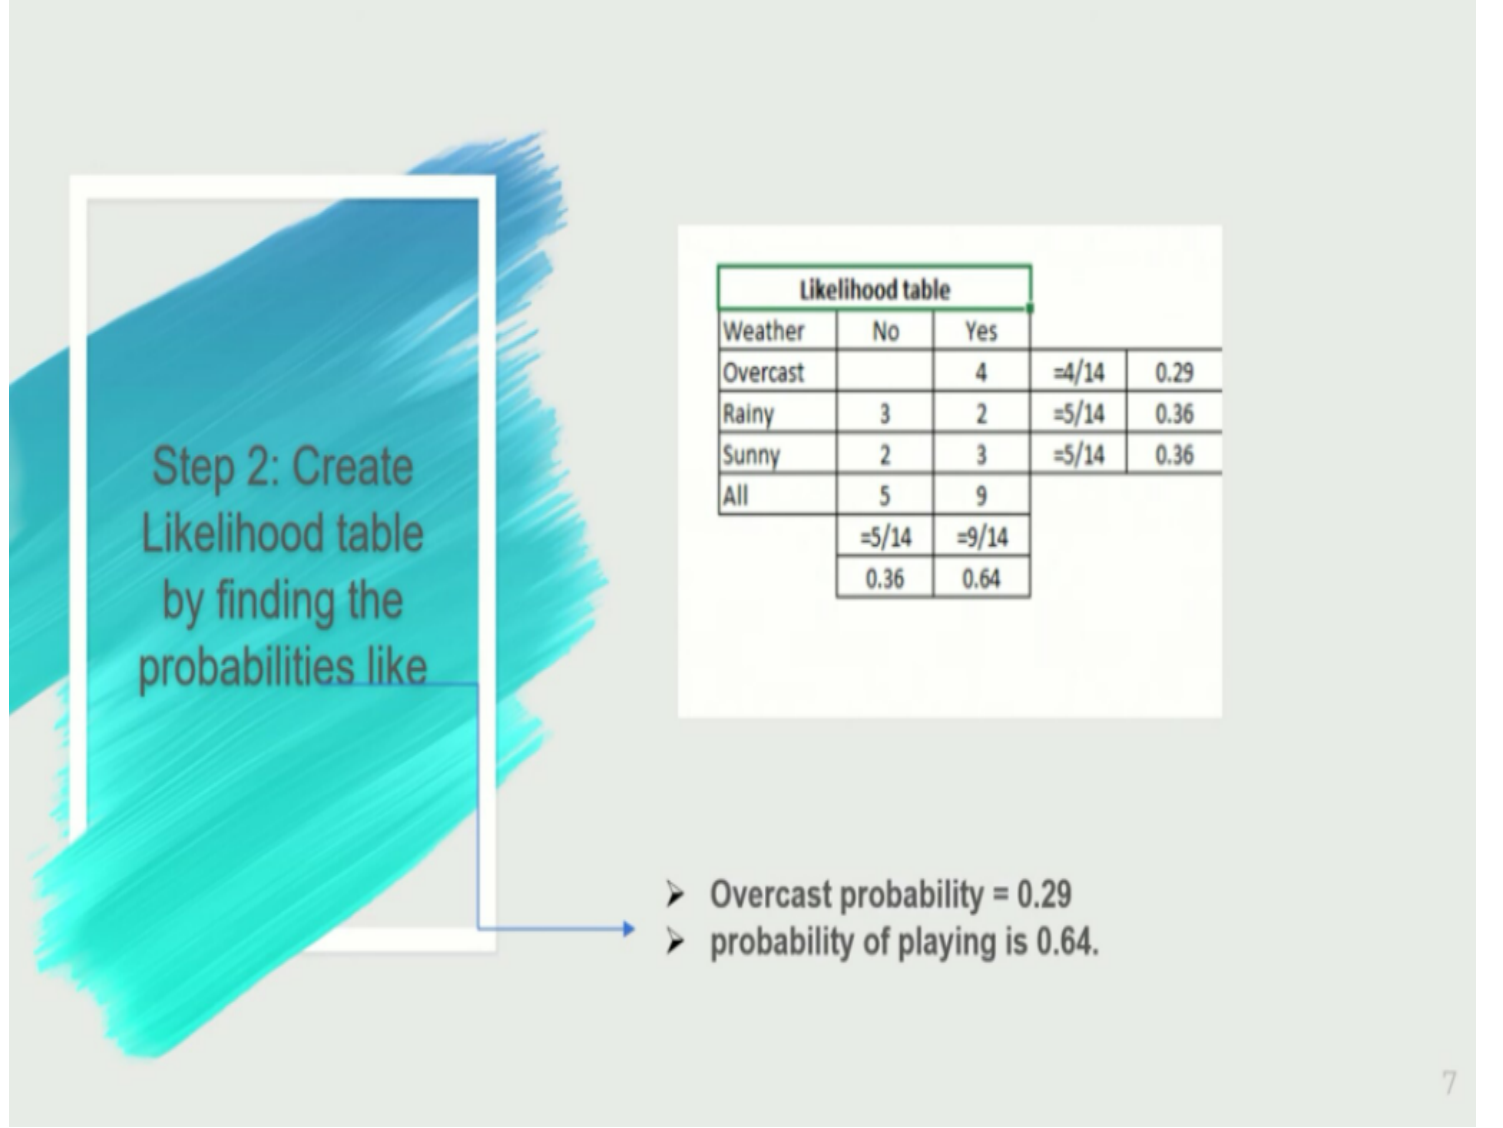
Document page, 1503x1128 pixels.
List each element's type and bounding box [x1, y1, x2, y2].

list [9, 0, 1477, 1127]
